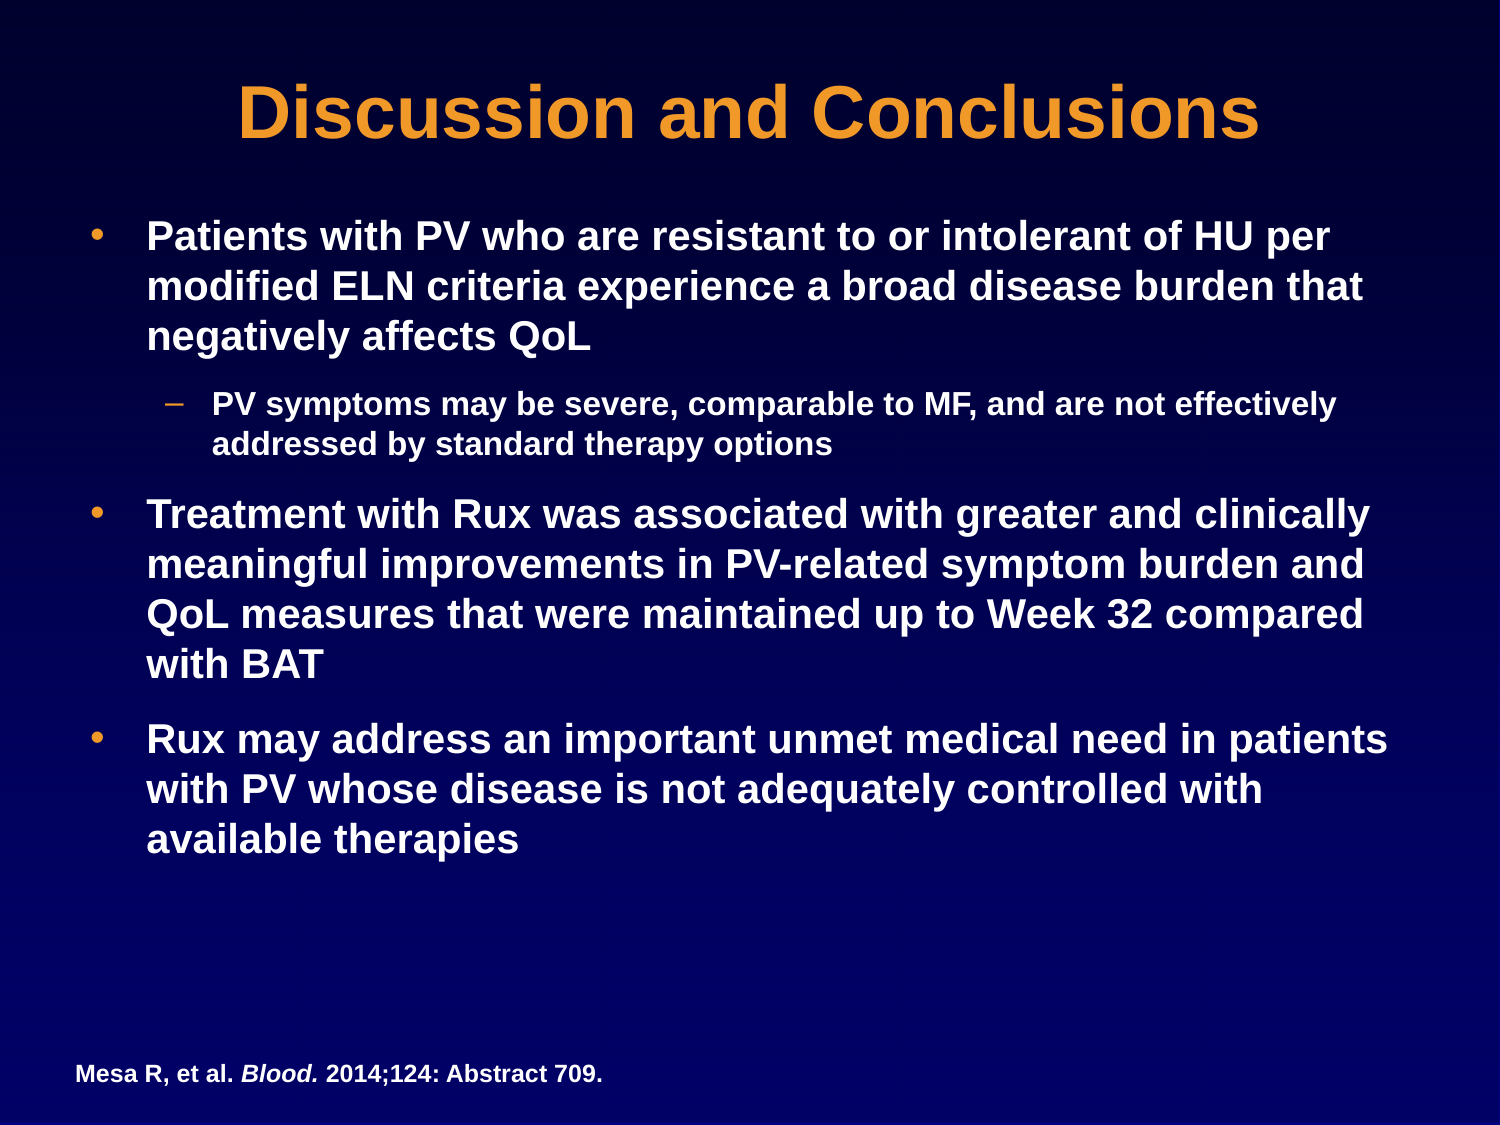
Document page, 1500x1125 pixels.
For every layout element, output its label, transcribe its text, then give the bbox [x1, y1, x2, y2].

title Discussion and Conclusions [75, 14, 1425, 201]
list Patients with PV who are resistant to or intolerant of HU per modified ELN criteria experience a broad disease burden that negatively affects QoL PV symptoms may be severe, comparable to MF, and are not effectively addressed by standard therapy options Treatment with Rux was associated with greater and clinically meaningful improvements in PV-related symptom burden and QoL measures that were maintained up to Week 32 compared with BAT Rux may address an important unmet medical need in patients with PV whose disease is not adequately controlled with available therapies [75, 201, 1425, 944]
text_box Mesa R, et al. Blood. 2014;124: Abstract 709. [60, 1050, 619, 1095]
